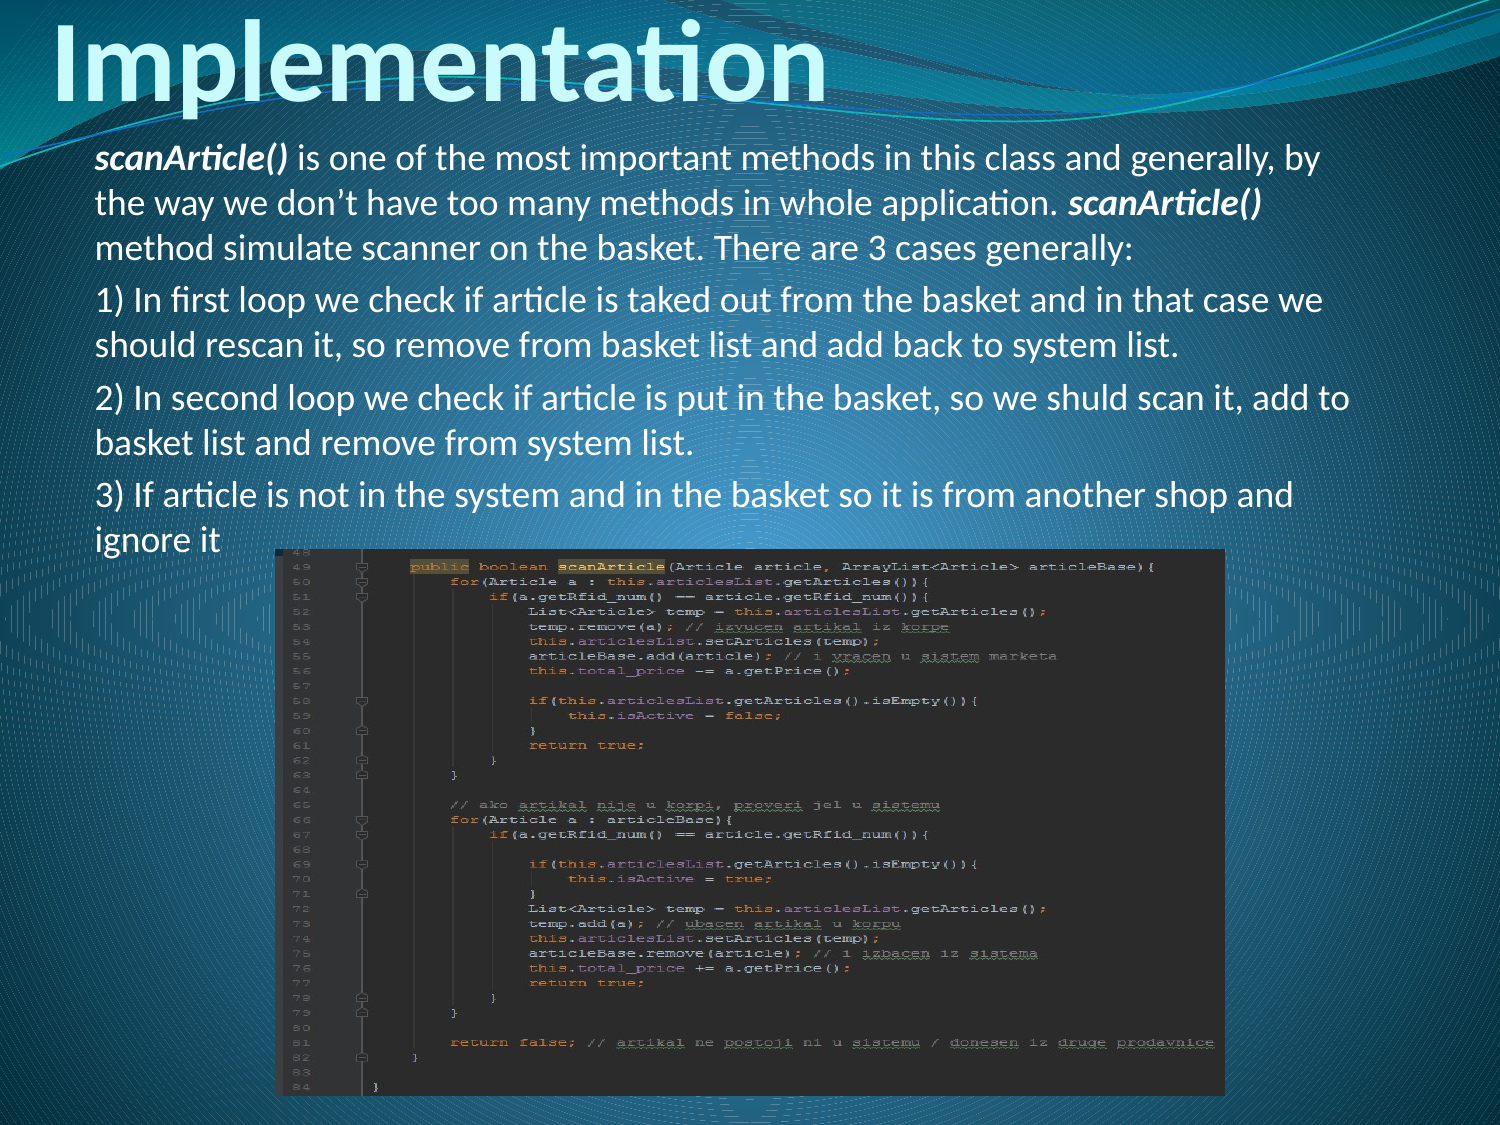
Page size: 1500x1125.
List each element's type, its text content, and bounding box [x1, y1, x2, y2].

title Implementation [50, 12, 1325, 125]
picture [274, 549, 1226, 1097]
list scanArticle() is one of the most important methods in this class and generally, by the way we don’t have too many methods in whole application. scanArticle() method simulate scanner on the basket. There are 3 cases generally: 1) In first loop we check if article is taked out from the basket and in that case we should rescan it, so remove from basket list and add back to system list. 2) In second loop we check if article is put in the basket, so we shuld scan it, add to basket list and remove from system list. 3) If article is not in the system and in the basket so it is from another shop and ignore it [86, 125, 1362, 525]
